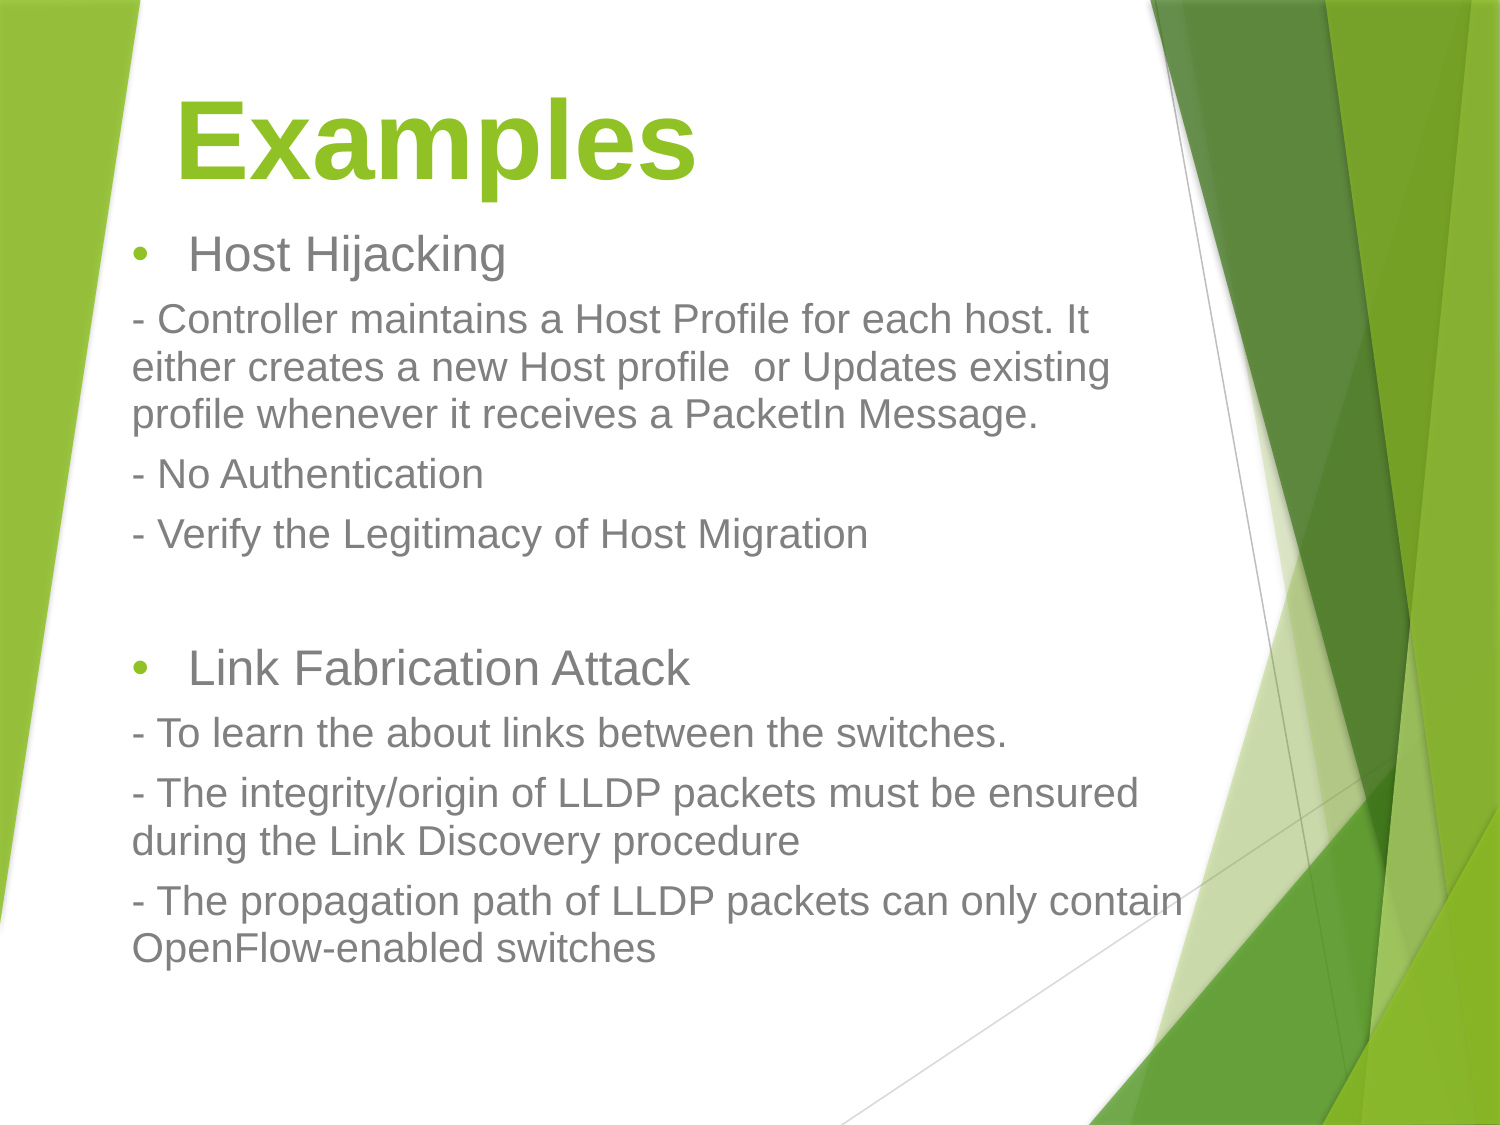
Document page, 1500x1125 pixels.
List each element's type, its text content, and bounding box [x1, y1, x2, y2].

subtitle Host Hijacking - Controller maintains a Host Profile for each host. It either creates a new Host profile or Updates existing profile whenever it receives a PacketIn Message. - No Authentication - Verify the Legitimacy of Host Migration Link Fabrication Attack - To learn the about links between the switches. - The integrity/origin of LLDP packets must be ensured during the Link Discovery procedure - The propagation path of LLDP packets can only contain OpenFlow-enabled switches [79, 218, 1220, 1057]
title Examples [159, 0, 1116, 218]
